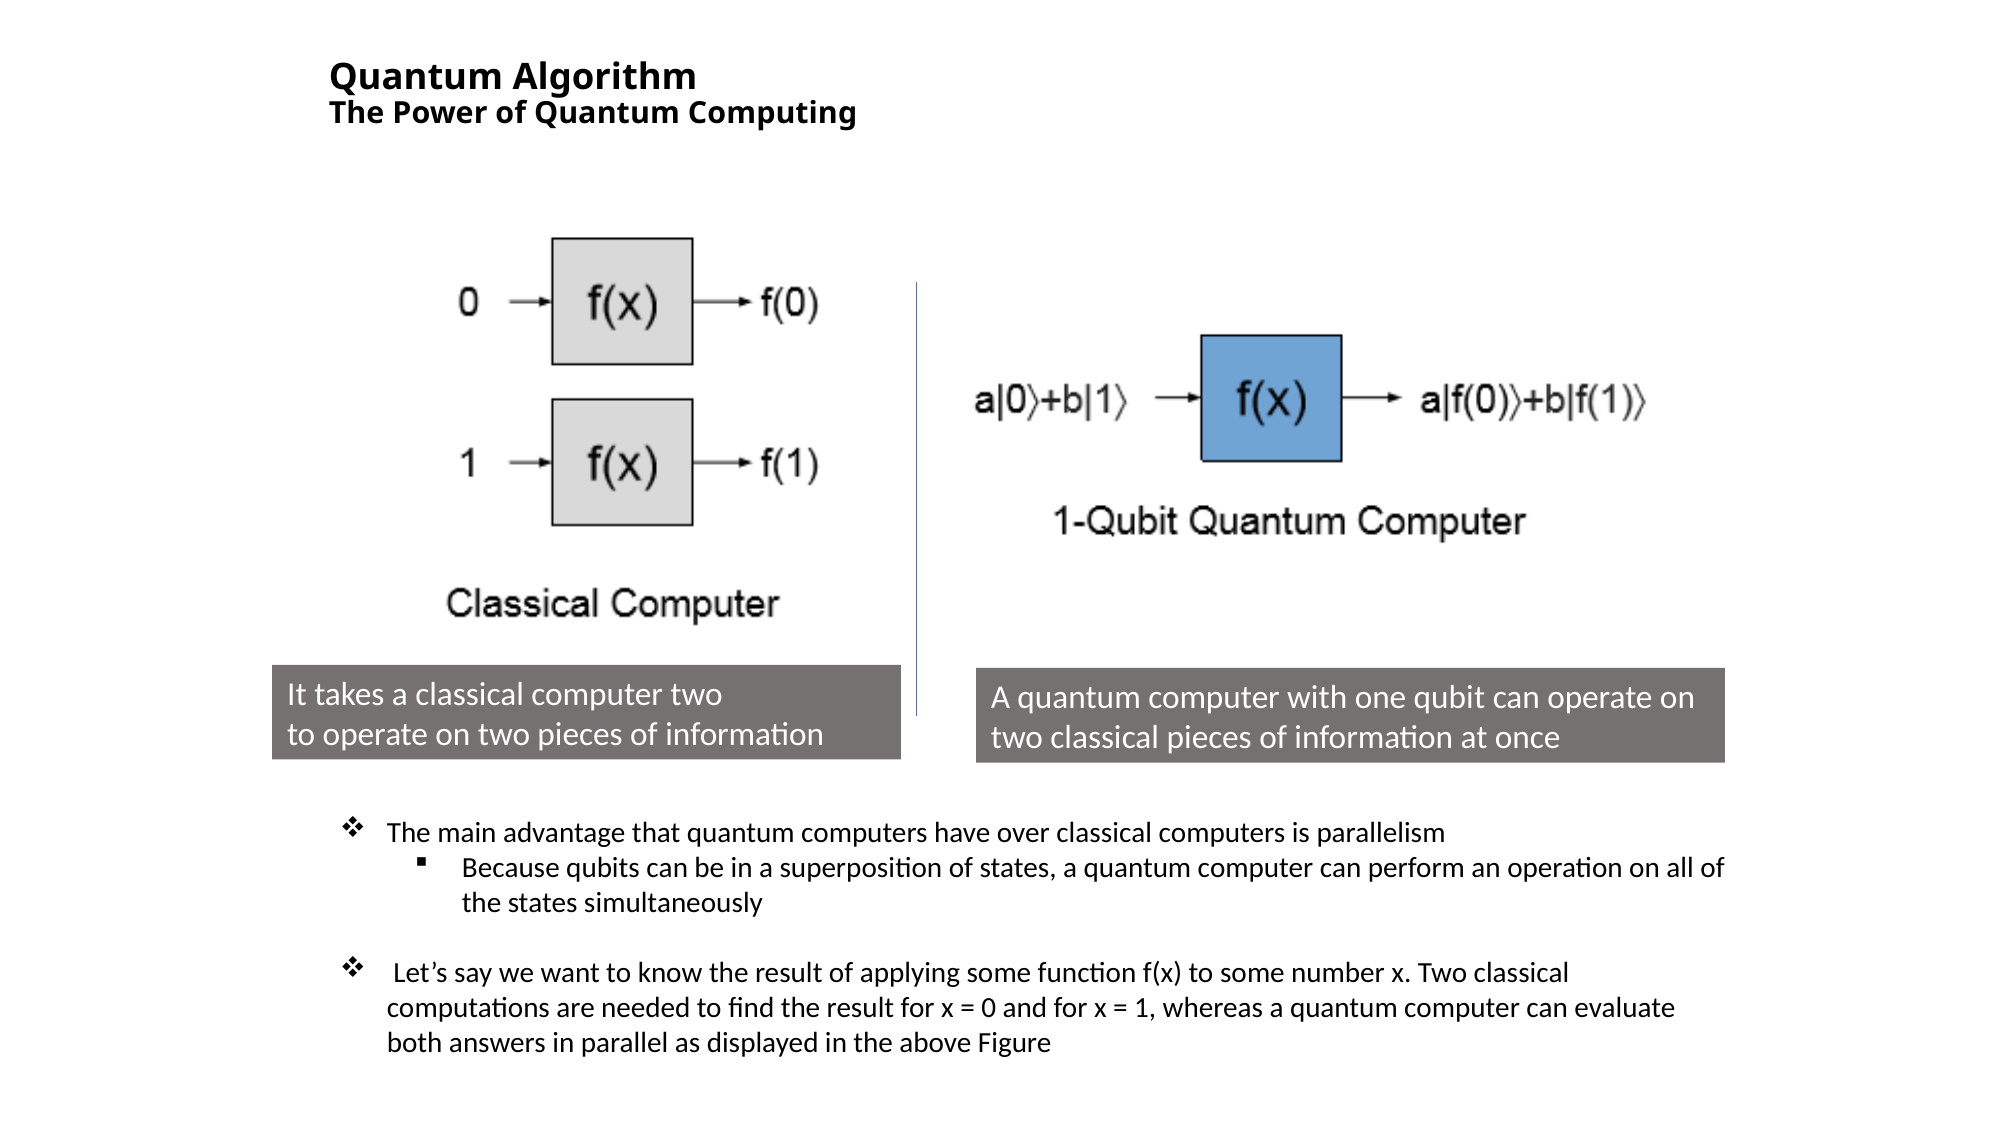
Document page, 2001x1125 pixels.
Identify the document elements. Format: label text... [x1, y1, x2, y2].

picture [385, 203, 1683, 674]
title Quantum Algorithm The Power of Quantum Computing [313, 50, 1664, 175]
text_box A quantum computer with one qubit can operate on two classical pieces of information at once [976, 667, 1725, 763]
text_box It takes a classical computer two to operate on two pieces of information [272, 664, 901, 760]
text_box The main advantage that quantum computers have over classical computers is parallelism Because qubits can be in a superposition of states, a quantum computer can perform an operation on all of the states simultaneously Let’s say we want to know the result of applying some function f(x) to some number x. Two classical computations are needed to ﬁnd the result for x = 0 and for x = 1, whereas a quantum computer can evaluate both answers in parallel as displayed in the above Figure [325, 805, 1751, 1066]
